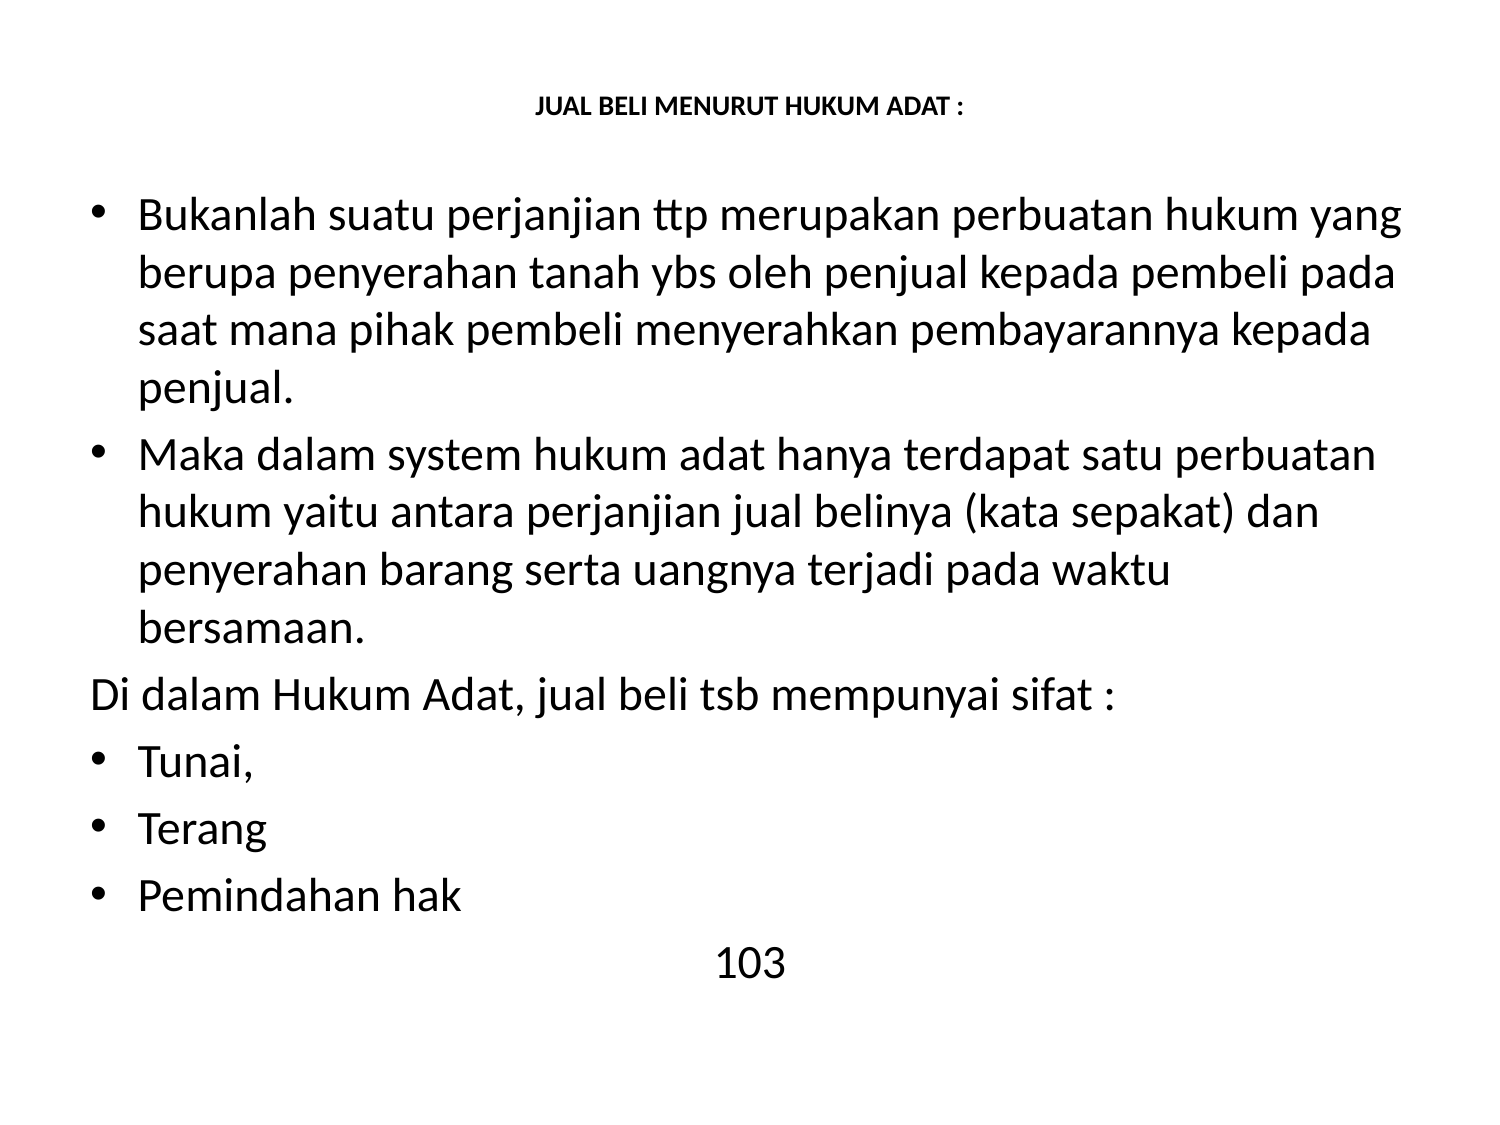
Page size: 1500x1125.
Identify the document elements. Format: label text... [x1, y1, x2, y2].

title JUAL BELI MENURUT HUKUM ADAT : [75, 45, 1425, 163]
list Bukanlah suatu perjanjian ttp merupakan perbuatan hukum yang berupa penyerahan tanah ybs oleh penjual kepada pembeli pada saat mana pihak pembeli menyerahkan pembayarannya kepada penjual. Maka dalam system hukum adat hanya terdapat satu perbuatan hukum yaitu antara perjanjian jual belinya (kata sepakat) dan penyerahan barang serta uangnya terjadi pada waktu bersamaan. Di dalam Hukum Adat, jual beli tsb mempunyai sifat : Tunai, Terang Pemindahan hak 103 [75, 174, 1425, 1005]
